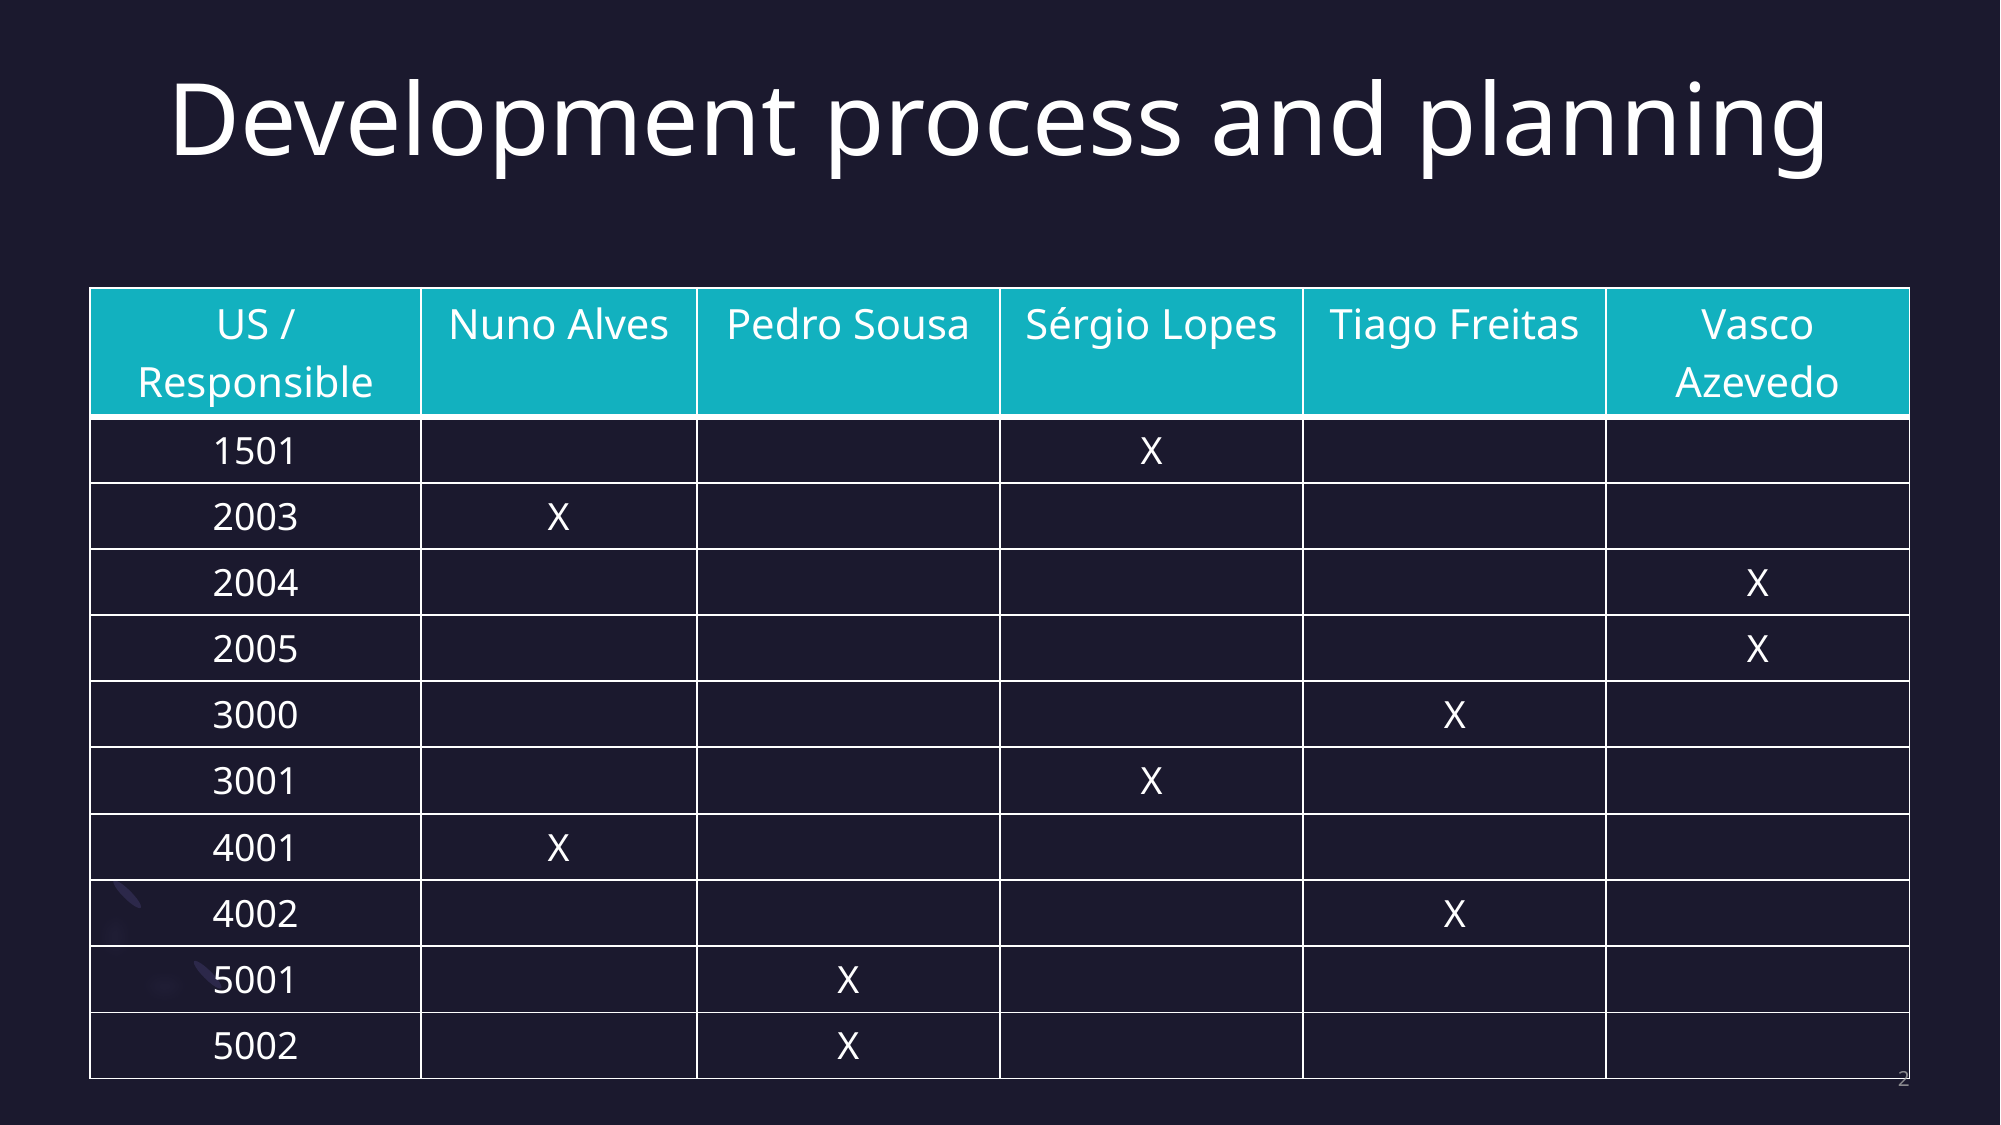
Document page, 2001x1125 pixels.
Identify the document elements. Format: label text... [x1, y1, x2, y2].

table_cell [1607, 947, 1909, 1012]
table_cell [1001, 881, 1302, 945]
table_cell 4001 [91, 815, 420, 879]
table_cell 3001 [91, 748, 420, 813]
table_cell [1304, 420, 1605, 482]
table_cell [698, 616, 999, 680]
table_header Sérgio Lopes [1001, 289, 1302, 414]
slide_number 2 [1632, 1067, 1910, 1093]
table_cell X [1001, 748, 1302, 813]
table_cell [1304, 947, 1605, 1012]
table_cell [698, 550, 999, 614]
table_header Vasco Azevedo [1607, 289, 1909, 414]
table_cell [698, 682, 999, 746]
title Development process and planning [90, 69, 1910, 287]
table_cell X [1607, 616, 1909, 680]
table_cell [698, 420, 999, 482]
table_cell [1304, 484, 1605, 548]
table_cell X [422, 484, 696, 548]
table_cell 3000 [91, 682, 420, 746]
table_cell [422, 881, 696, 945]
table_cell [422, 1013, 696, 1078]
table_cell [698, 748, 999, 813]
table_cell X [698, 1013, 999, 1078]
table_cell [1607, 484, 1909, 548]
table_cell [422, 682, 696, 746]
table_cell 4002 [91, 881, 420, 945]
table_cell [1001, 484, 1302, 548]
table_cell [422, 550, 696, 614]
table_cell 2005 [91, 616, 420, 680]
table_cell [1607, 815, 1909, 879]
table_cell [1607, 682, 1909, 746]
table_cell [1001, 947, 1302, 1012]
table_cell [1607, 881, 1909, 945]
table_cell [698, 881, 999, 945]
table_cell [1304, 815, 1605, 879]
table_cell [1607, 420, 1909, 482]
table_cell [1304, 550, 1605, 614]
table_cell [1001, 616, 1302, 680]
table_cell [698, 815, 999, 879]
table_cell X [422, 815, 696, 879]
table_cell 2003 [91, 484, 420, 548]
table_header Tiago Freitas [1304, 289, 1605, 414]
table_header Pedro Sousa [698, 289, 999, 414]
table_cell X [1607, 550, 1909, 614]
table_cell X [1001, 420, 1302, 482]
table_cell [1304, 748, 1605, 813]
table_cell 5002 [91, 1013, 420, 1078]
table_header Nuno Alves [422, 289, 696, 414]
table_cell 1501 [91, 420, 420, 482]
table_cell [422, 616, 696, 680]
table_cell [1001, 815, 1302, 879]
table_cell 2004 [91, 550, 420, 614]
table_cell X [1304, 682, 1605, 746]
table_cell [698, 484, 999, 548]
table_cell X [698, 947, 999, 1012]
table_cell [422, 420, 696, 482]
table_cell [422, 947, 696, 1012]
table_cell [1001, 1013, 1302, 1078]
table_cell [1304, 616, 1605, 680]
table_cell [1607, 748, 1909, 813]
table_cell [422, 748, 696, 813]
table_cell 5001 [91, 947, 420, 1012]
table_cell [1607, 1013, 1909, 1078]
table_header US / Responsible [91, 289, 420, 414]
table_cell [1001, 550, 1302, 614]
table_cell X [1304, 881, 1605, 945]
table_cell [1001, 682, 1302, 746]
table_cell [1304, 1013, 1605, 1078]
